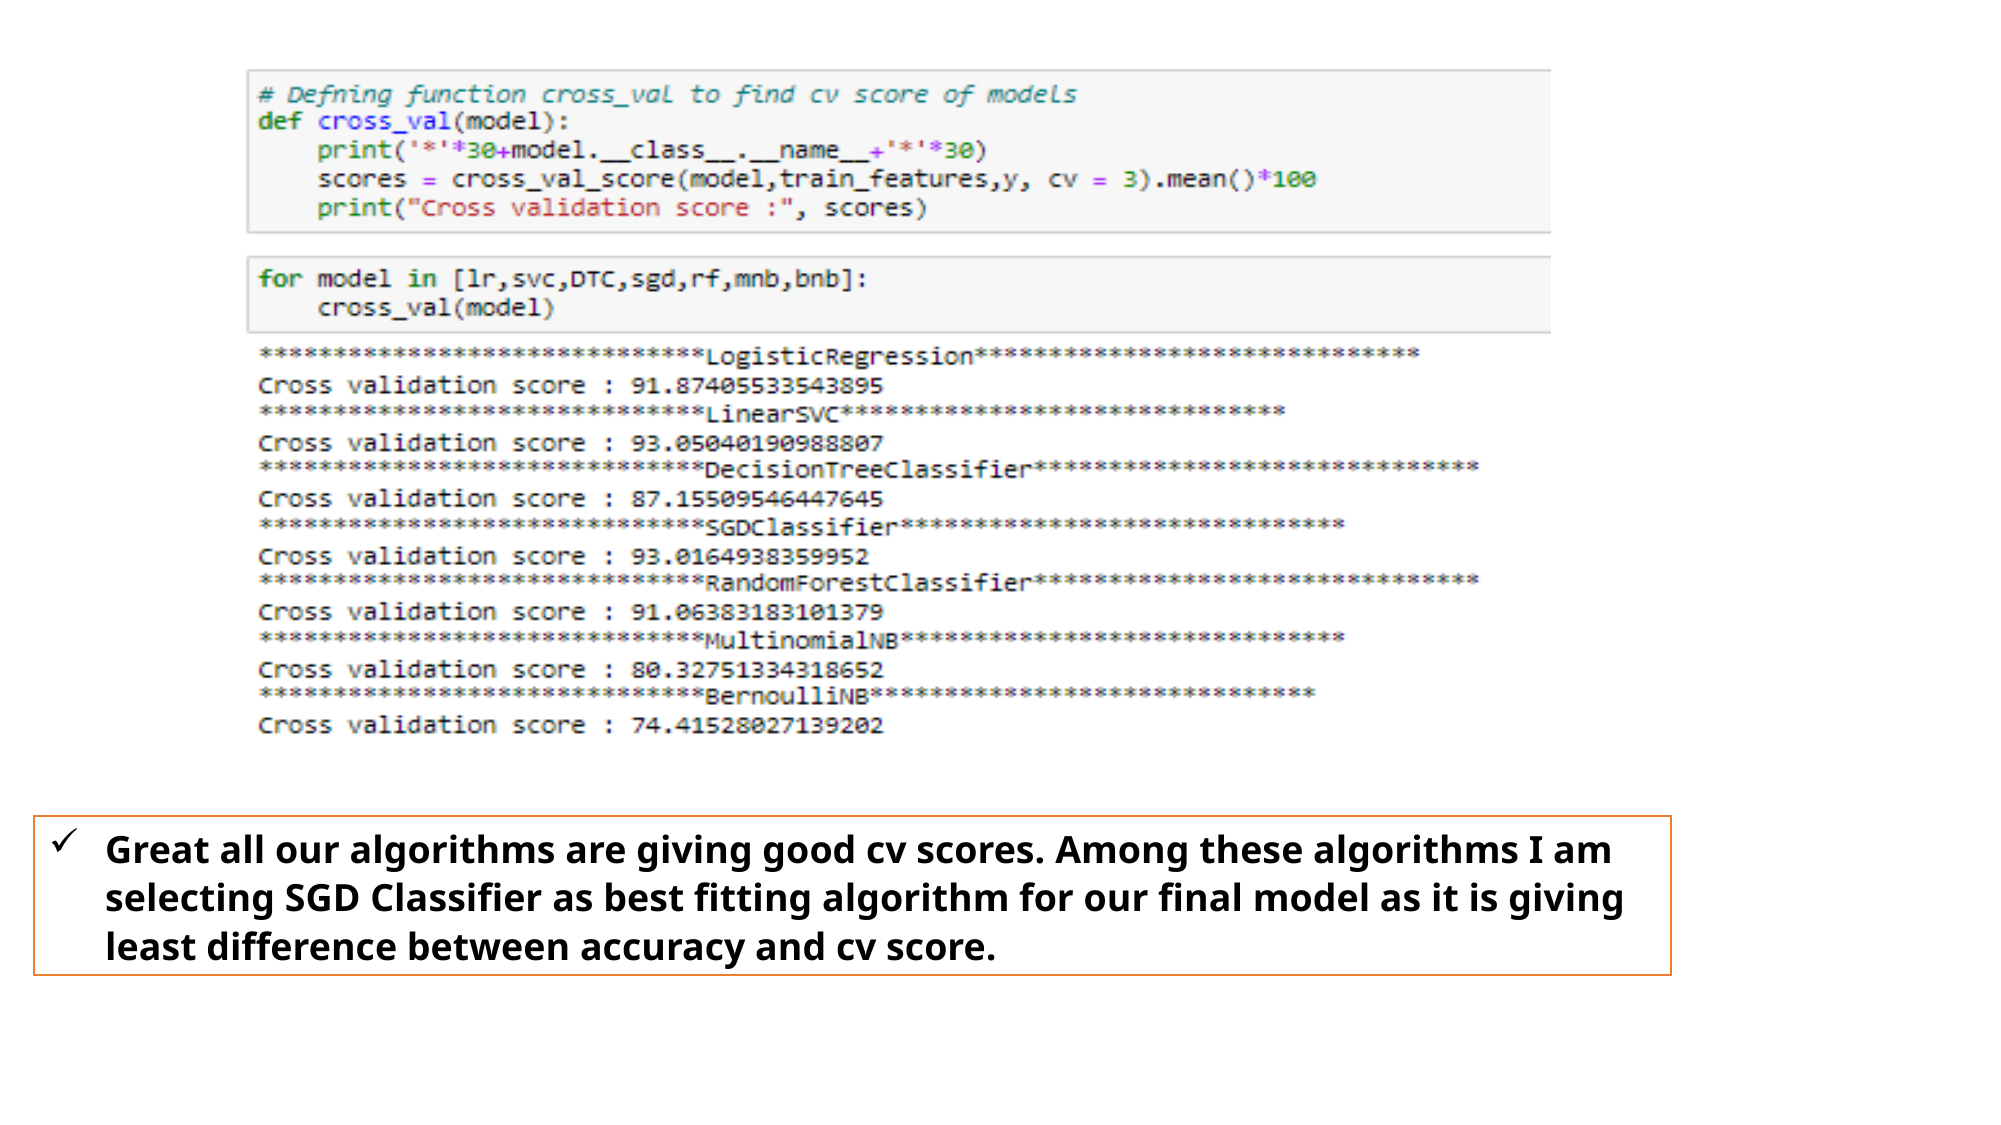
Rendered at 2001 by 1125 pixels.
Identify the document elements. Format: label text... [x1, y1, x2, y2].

text_box Great all our algorithms are giving good cv scores. Among these algorithms I am selecting SGD Classifier as best fitting algorithm for our final model as it is giving least difference between accuracy and cv score. [33, 815, 1672, 976]
picture [237, 61, 1551, 776]
